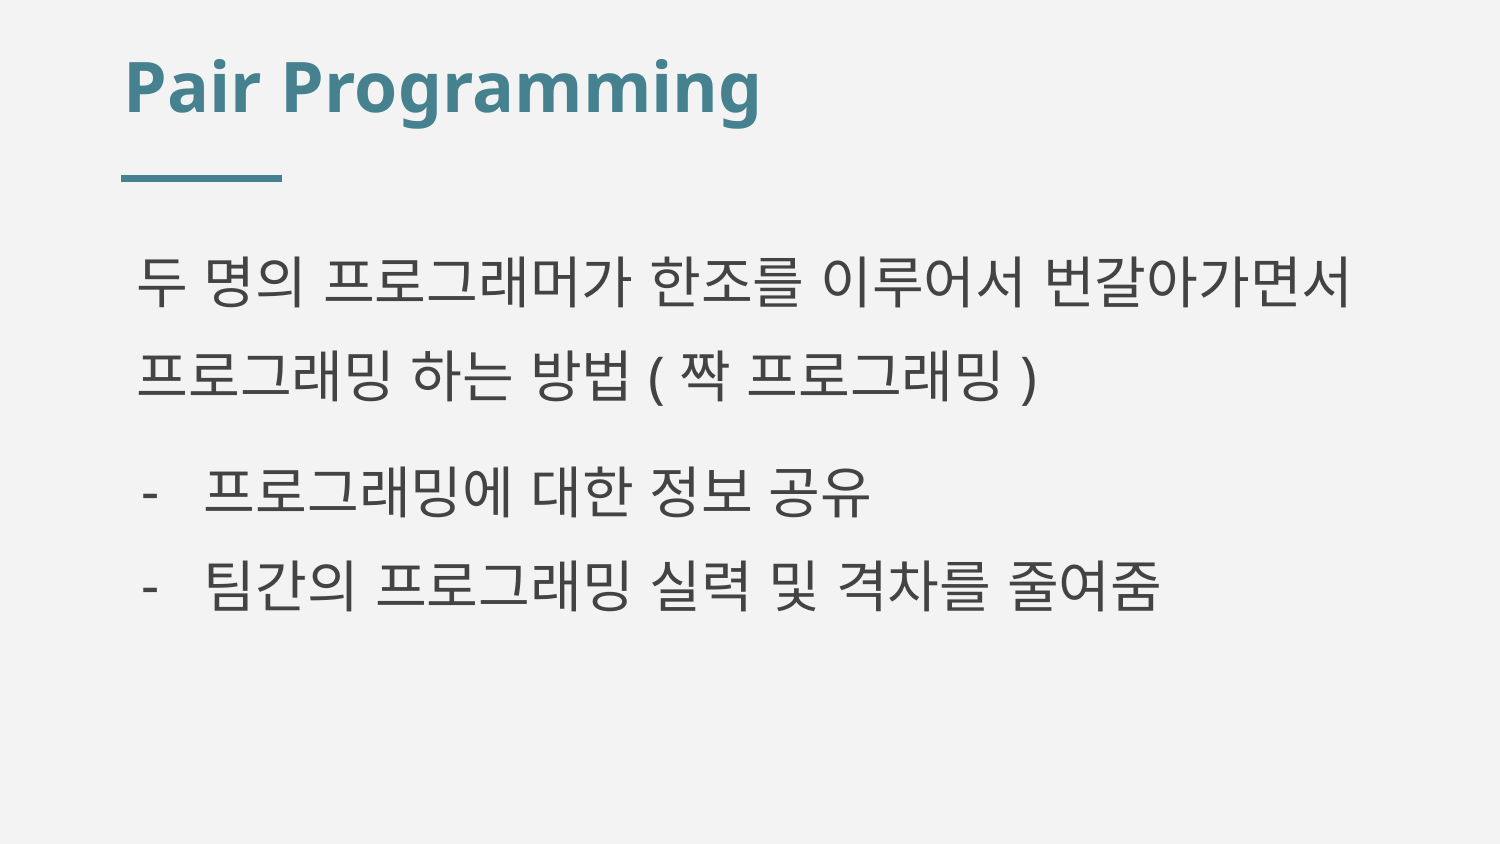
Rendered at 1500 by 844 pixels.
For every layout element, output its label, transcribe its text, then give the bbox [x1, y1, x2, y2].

title Pair Programming [108, 23, 1235, 149]
list 두 명의 프로그래머가 한조를 이루어서 번갈아가면서 프로그래밍 하는 방법(짝 프로그래밍) 프로그래밍에 대한 정보 공유 팀간의 프로그래밍 실력 및 격차를 줄여줌 [121, 211, 1373, 725]
